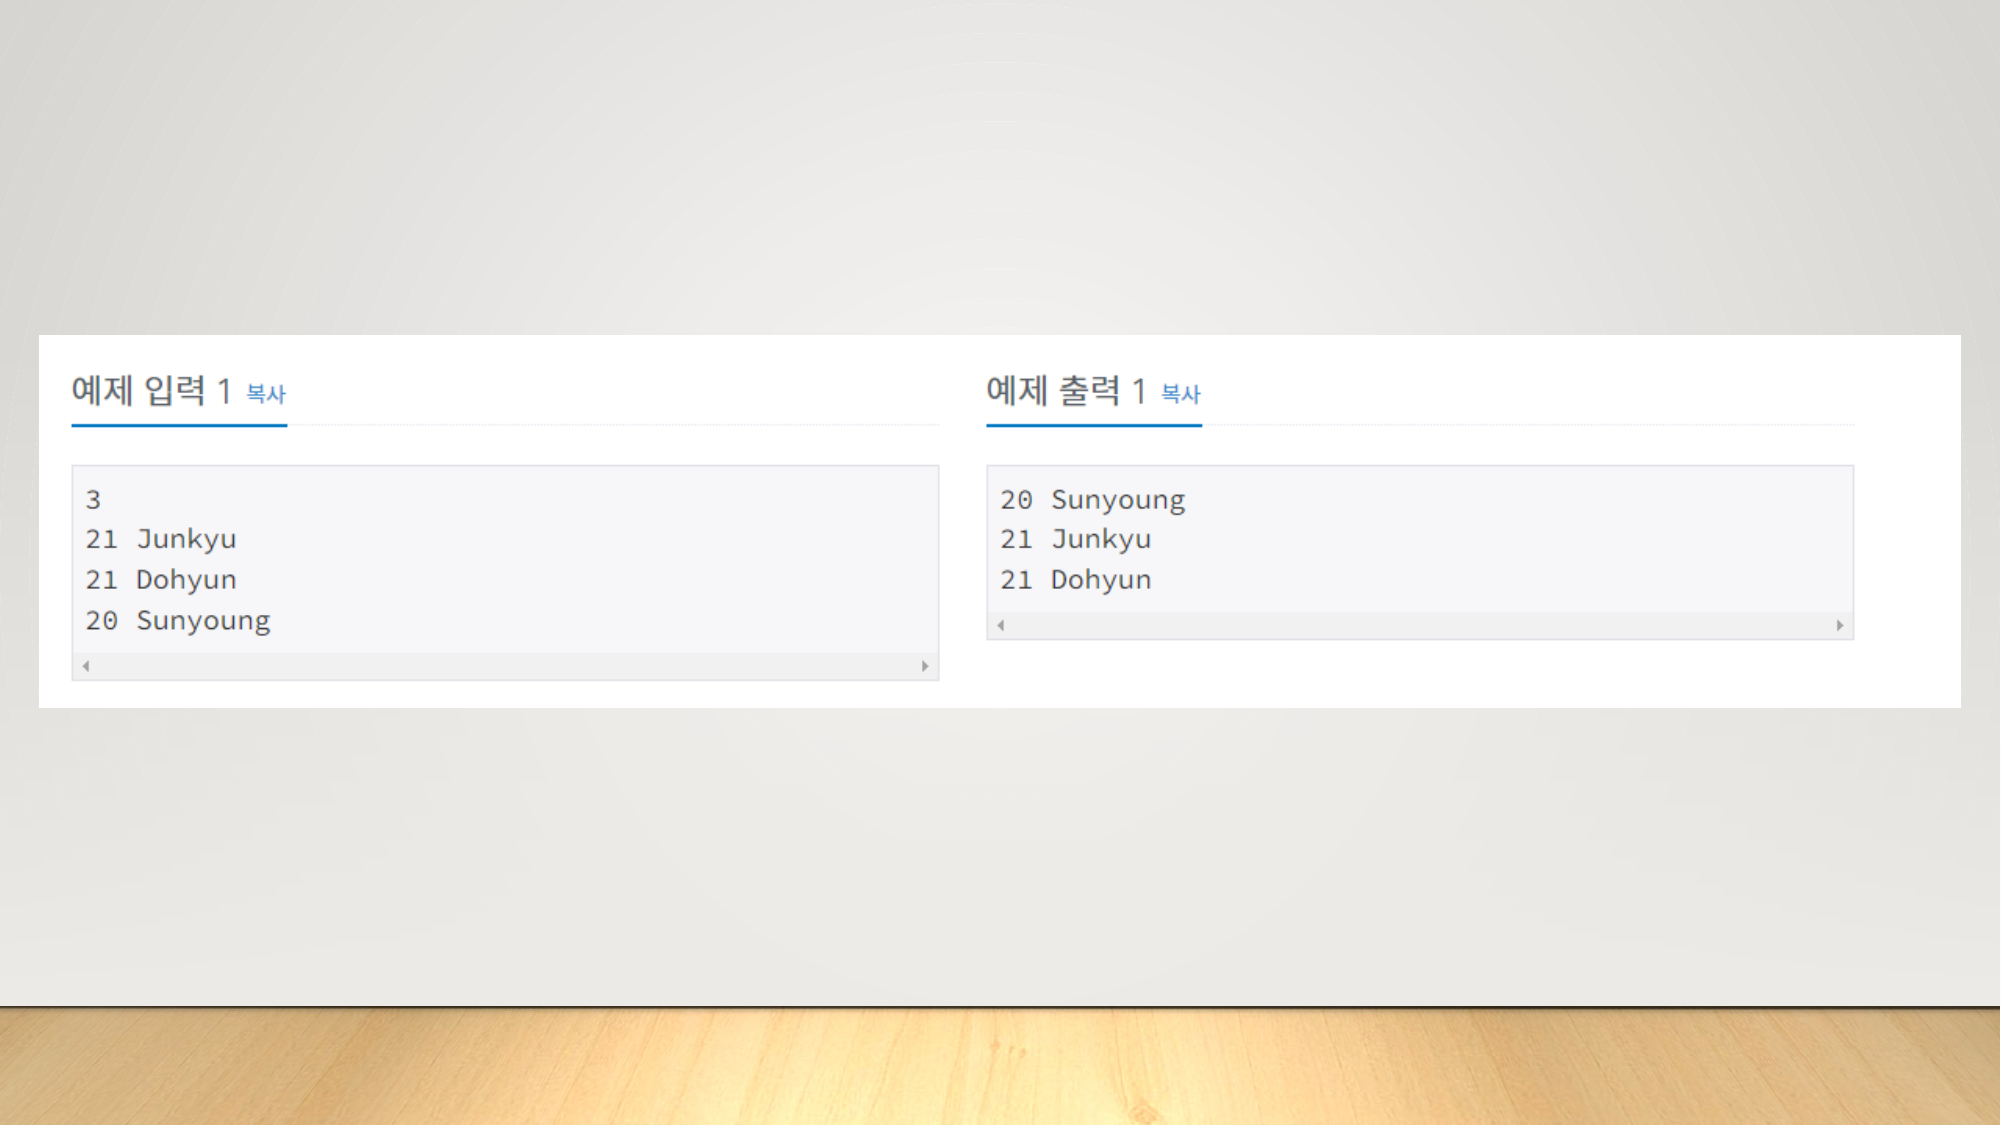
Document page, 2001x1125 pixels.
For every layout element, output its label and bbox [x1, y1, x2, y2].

picture [0, 1006, 2000, 1125]
picture [39, 334, 1961, 708]
